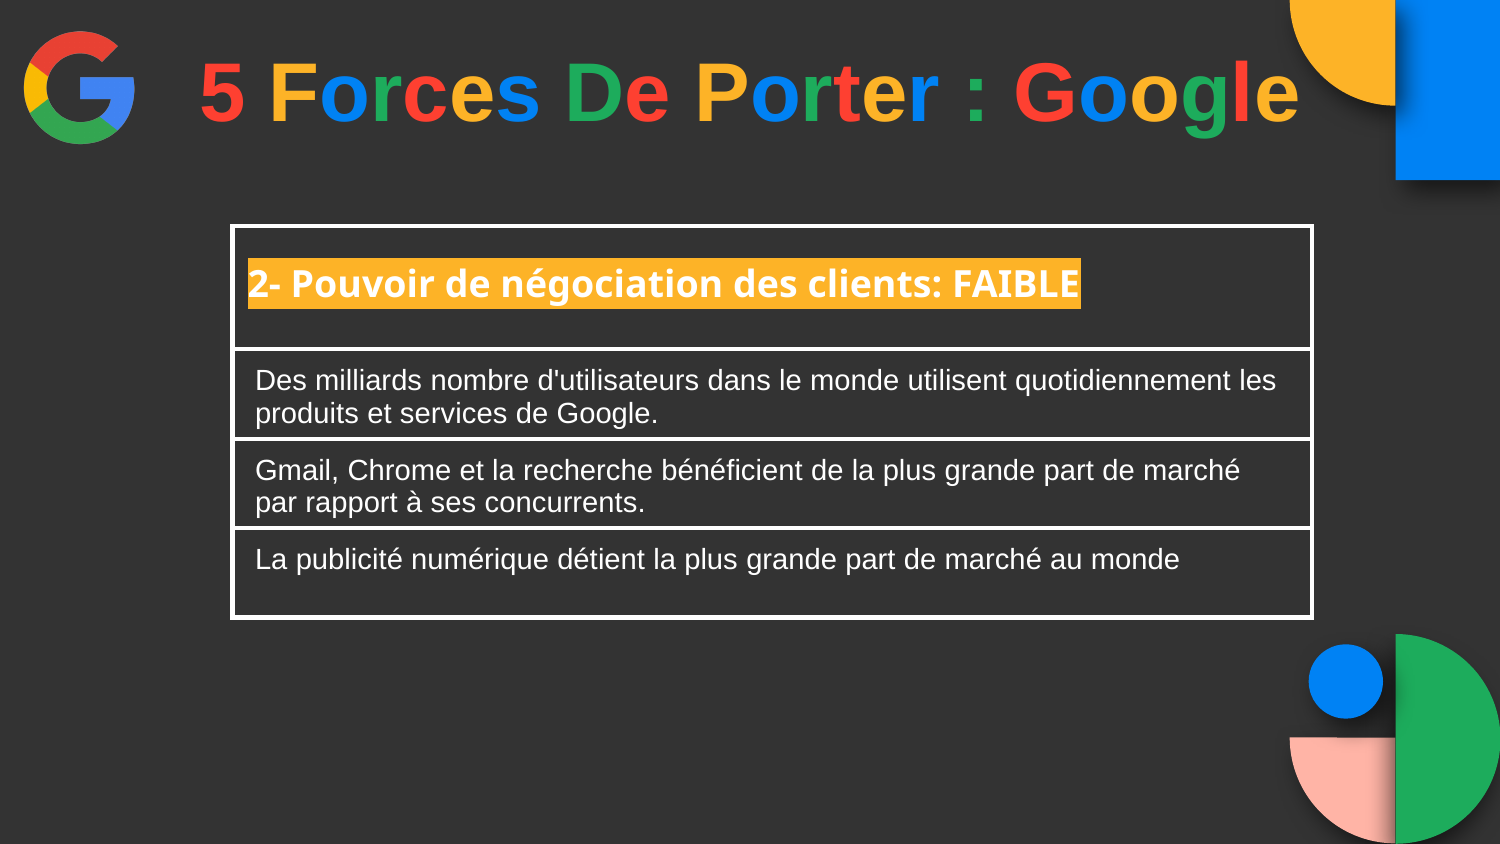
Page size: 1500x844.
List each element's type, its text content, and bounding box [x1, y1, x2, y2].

table_cell La publicité numérique détient la plus grande part de marché au monde [235, 530, 1310, 615]
text_box 5 Forces De Porter : Google [160, 40, 1444, 135]
table_header 2- Pouvoir de négociation des clients: FAIBLE [235, 228, 1310, 347]
table_cell Gmail, Chrome et la recherche bénéficient de la plus grande part de marché par rapport à ses concurrents. [235, 441, 1310, 526]
table_cell Des milliards nombre d'utilisateurs dans le monde utilisent quotidiennement les produits et services de Google. [235, 351, 1310, 437]
picture [5, 13, 155, 163]
